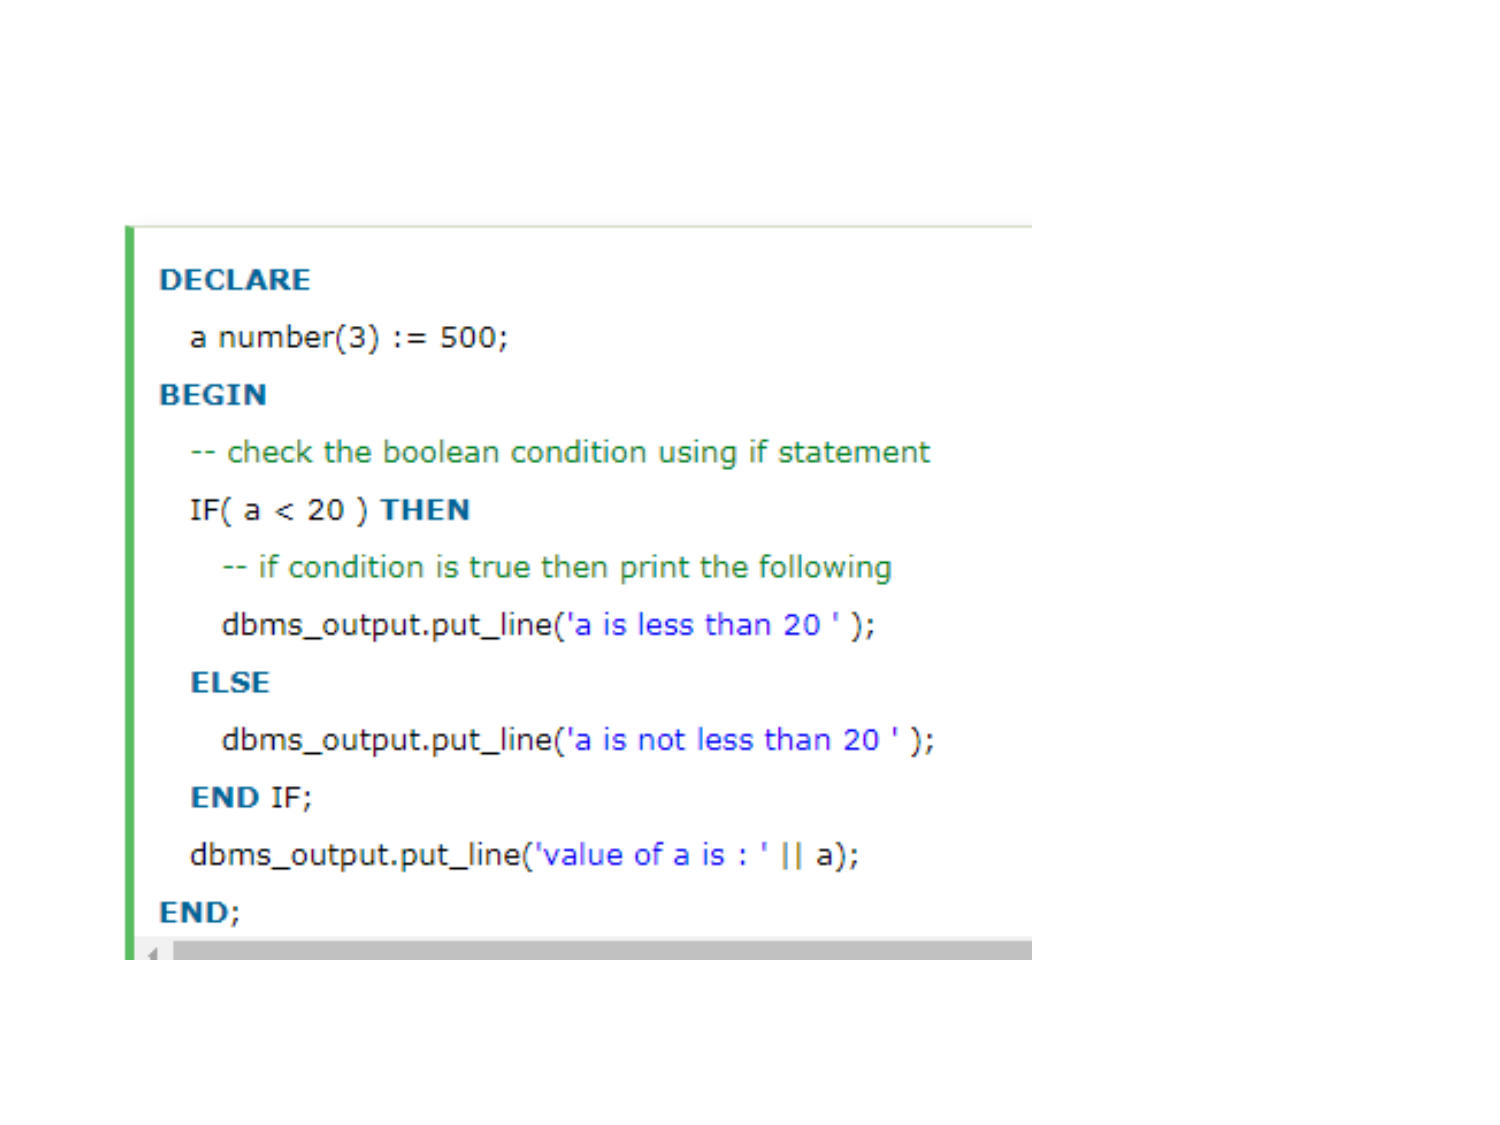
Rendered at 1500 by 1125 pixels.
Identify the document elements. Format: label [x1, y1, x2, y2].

picture [105, 187, 1032, 960]
